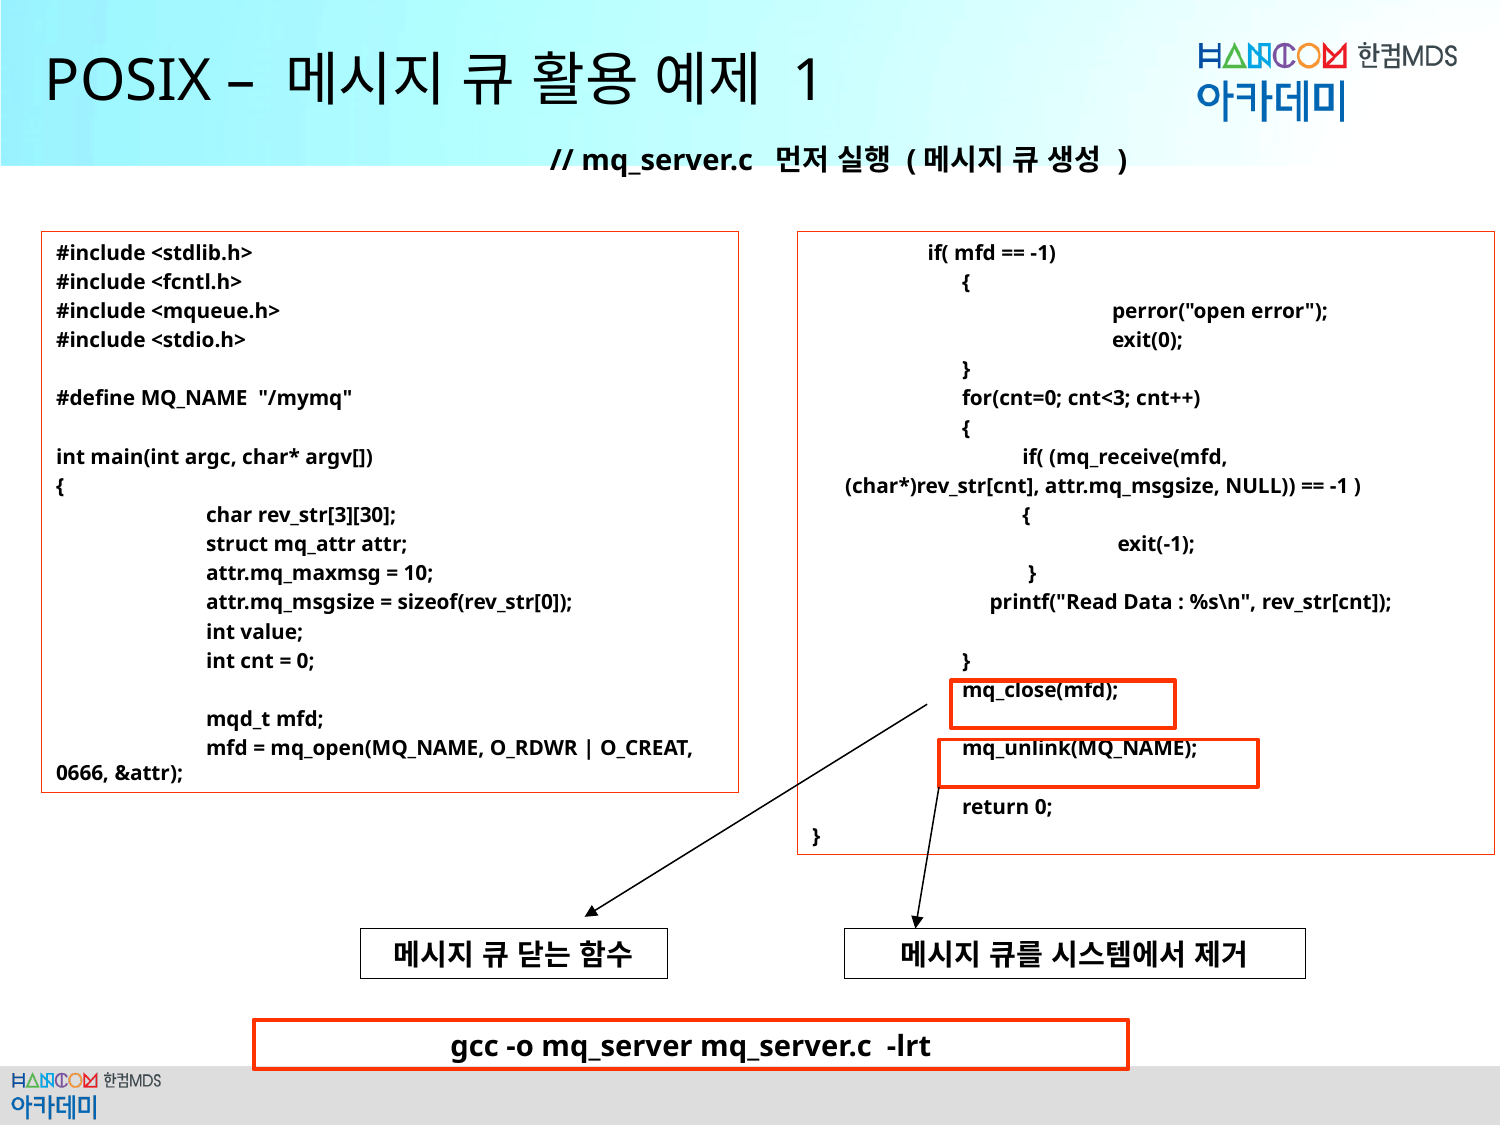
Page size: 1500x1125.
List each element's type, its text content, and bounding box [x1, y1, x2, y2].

picture [11, 1072, 161, 1120]
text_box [915, 786, 940, 929]
text_box if( mfd == -1) { perror("open error"); exit(0); } for(cnt=0; cnt<3; cnt++) { if( (mq_receive(mfd, (char*)rev_str[cnt], attr.mq_msgsize, NULL)) == -1 ) { exit(-1); } printf("Read Data : %s\n", rev_str[cnt]); } mq_close(mfd); mq_unlink(MQ_NAME); return 0; } [797, 231, 1495, 855]
text_box 메시지 큐를 시스템에서 제거 [844, 928, 1306, 979]
text_box gcc -o mq_server mq_server.c -lrt [253, 1019, 1129, 1070]
text_box #include <stdlib.h> #include <fcntl.h> #include <mqueue.h> #include <stdio.h> #define MQ_NAME "/mymq" int main(int argc, char* argv[]) { char rev_str[3][30]; struct mq_attr attr; attr.mq_maxmsg = 10; attr.mq_msgsize = sizeof(rev_str[0]); int value; int cnt = 0; mqd_t mfd; mfd = mq_open(MQ_NAME, O_RDWR | O_CREAT, 0666, &attr); [41, 231, 739, 793]
text_box 메시지 큐 닫는 함수 [360, 928, 668, 979]
title POSIX – 메시지 큐 활용 예제 1 [29, 18, 1460, 135]
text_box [584, 703, 928, 917]
text_box // mq_server.c 먼저 실행 (메시지 큐 생성 ) [490, 133, 1187, 184]
picture [2, 0, 1500, 166]
text_box [950, 680, 1176, 728]
text_box [938, 739, 1258, 787]
